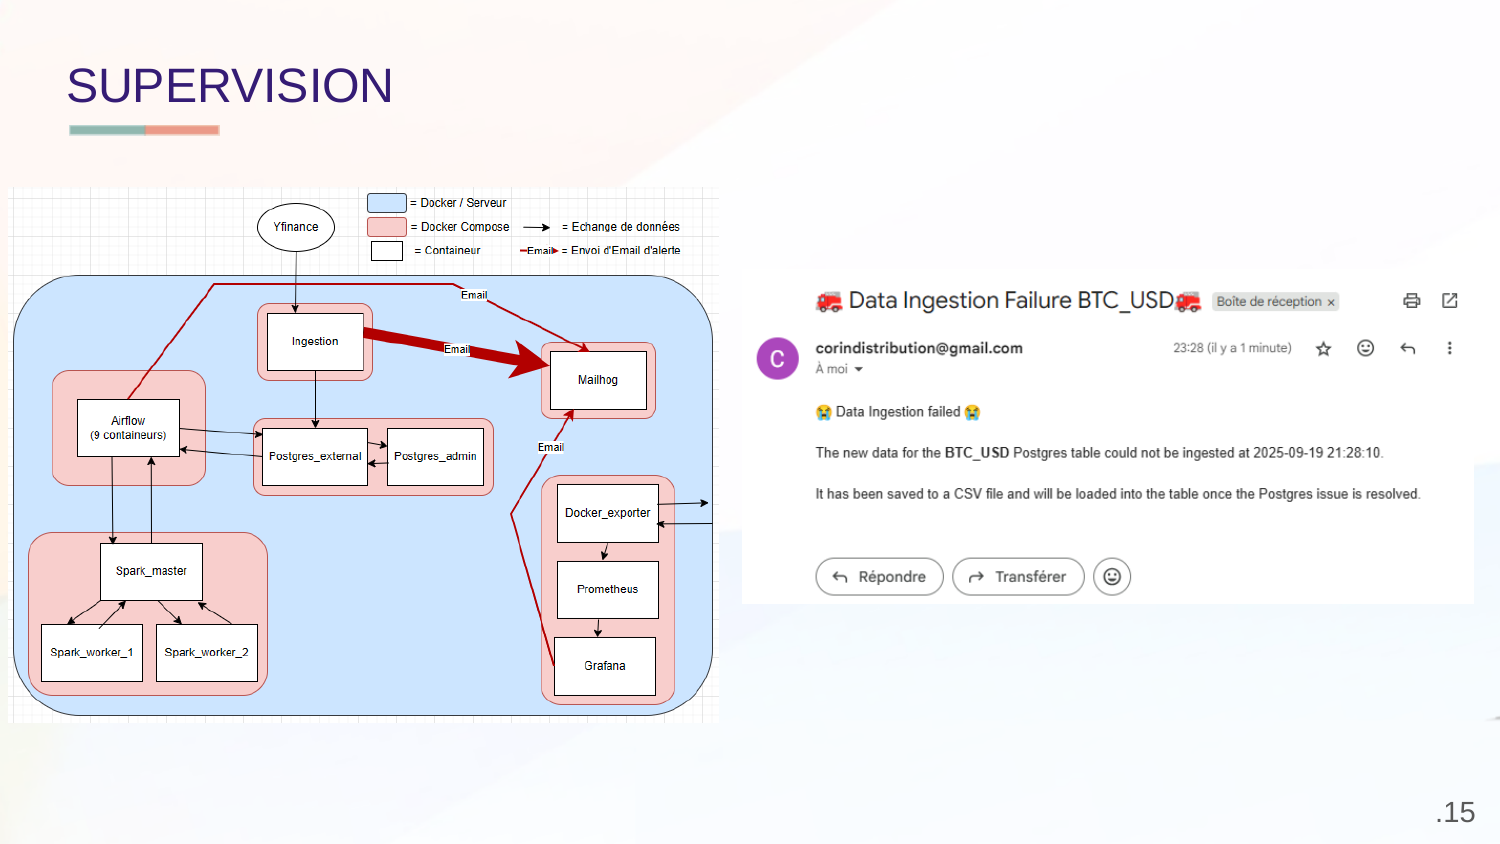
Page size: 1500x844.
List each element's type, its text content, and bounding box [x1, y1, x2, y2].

title SUPERVISION [51, 30, 1500, 126]
picture [0, 0, 1500, 844]
list .15 [1420, 772, 1498, 844]
